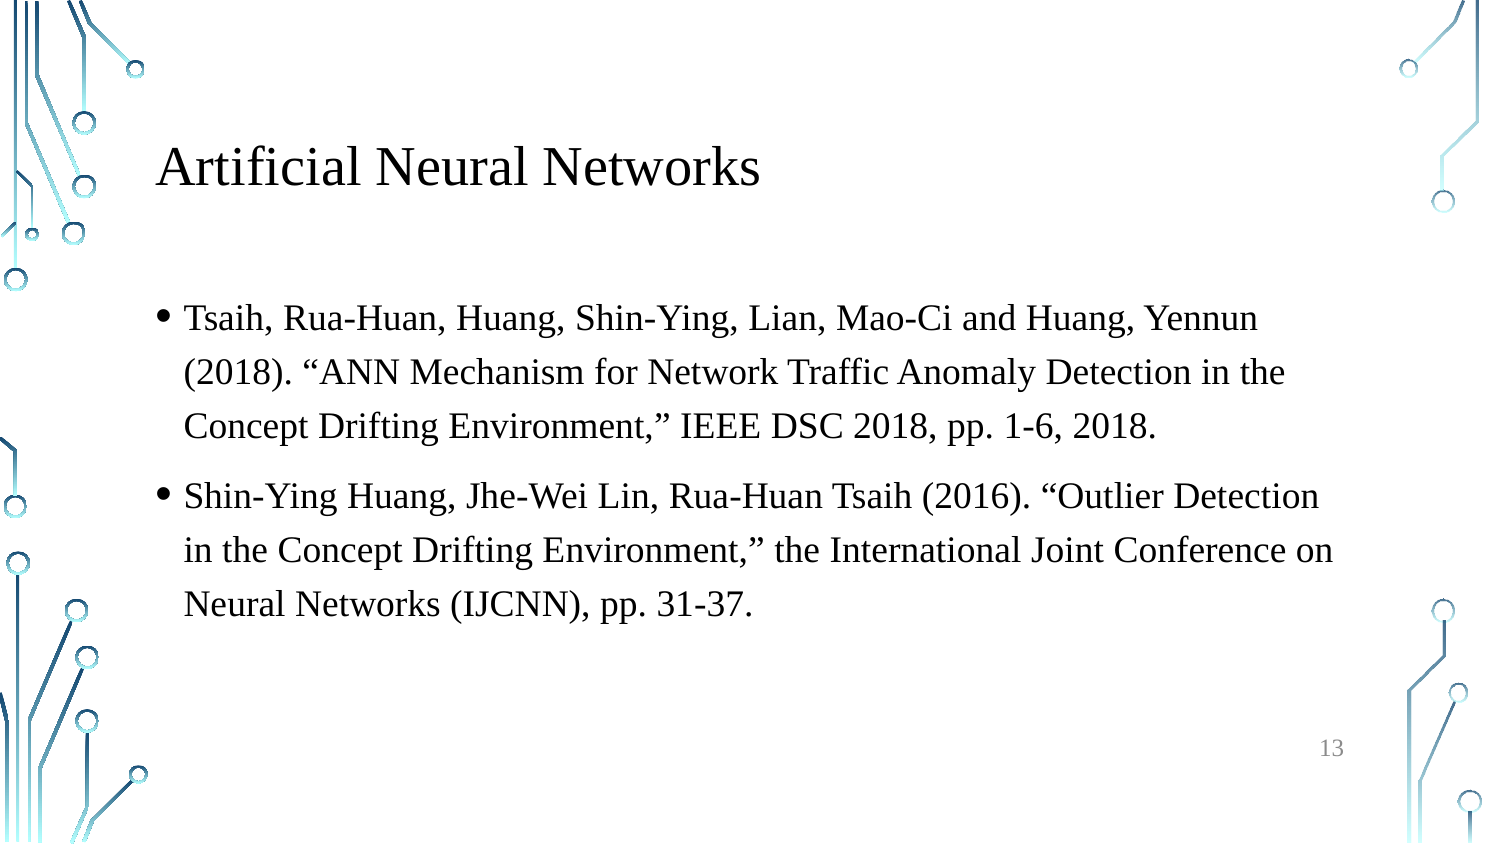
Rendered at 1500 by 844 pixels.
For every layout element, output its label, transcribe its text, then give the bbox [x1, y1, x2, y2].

title Artificial Neural Networks [140, 76, 1360, 258]
slide_number 13 [1264, 723, 1360, 769]
list Tsaih, Rua-Huan, Huang, Shin-Ying, Lian, Mao-Ci and Huang, Yennun (2018). “ANN Mechanism for Network Traffic Anomaly Detection in the Concept Drifting Environment,” IEEE DSC 2018, pp. 1-6, 2018. Shin-Ying Huang, Jhe-Wei Lin, Rua-Huan Tsaih (2016). “Outlier Detection in the Concept Drifting Environment,” the International Joint Conference on Neural Networks (IJCNN), pp. 31-37. [140, 276, 1360, 713]
